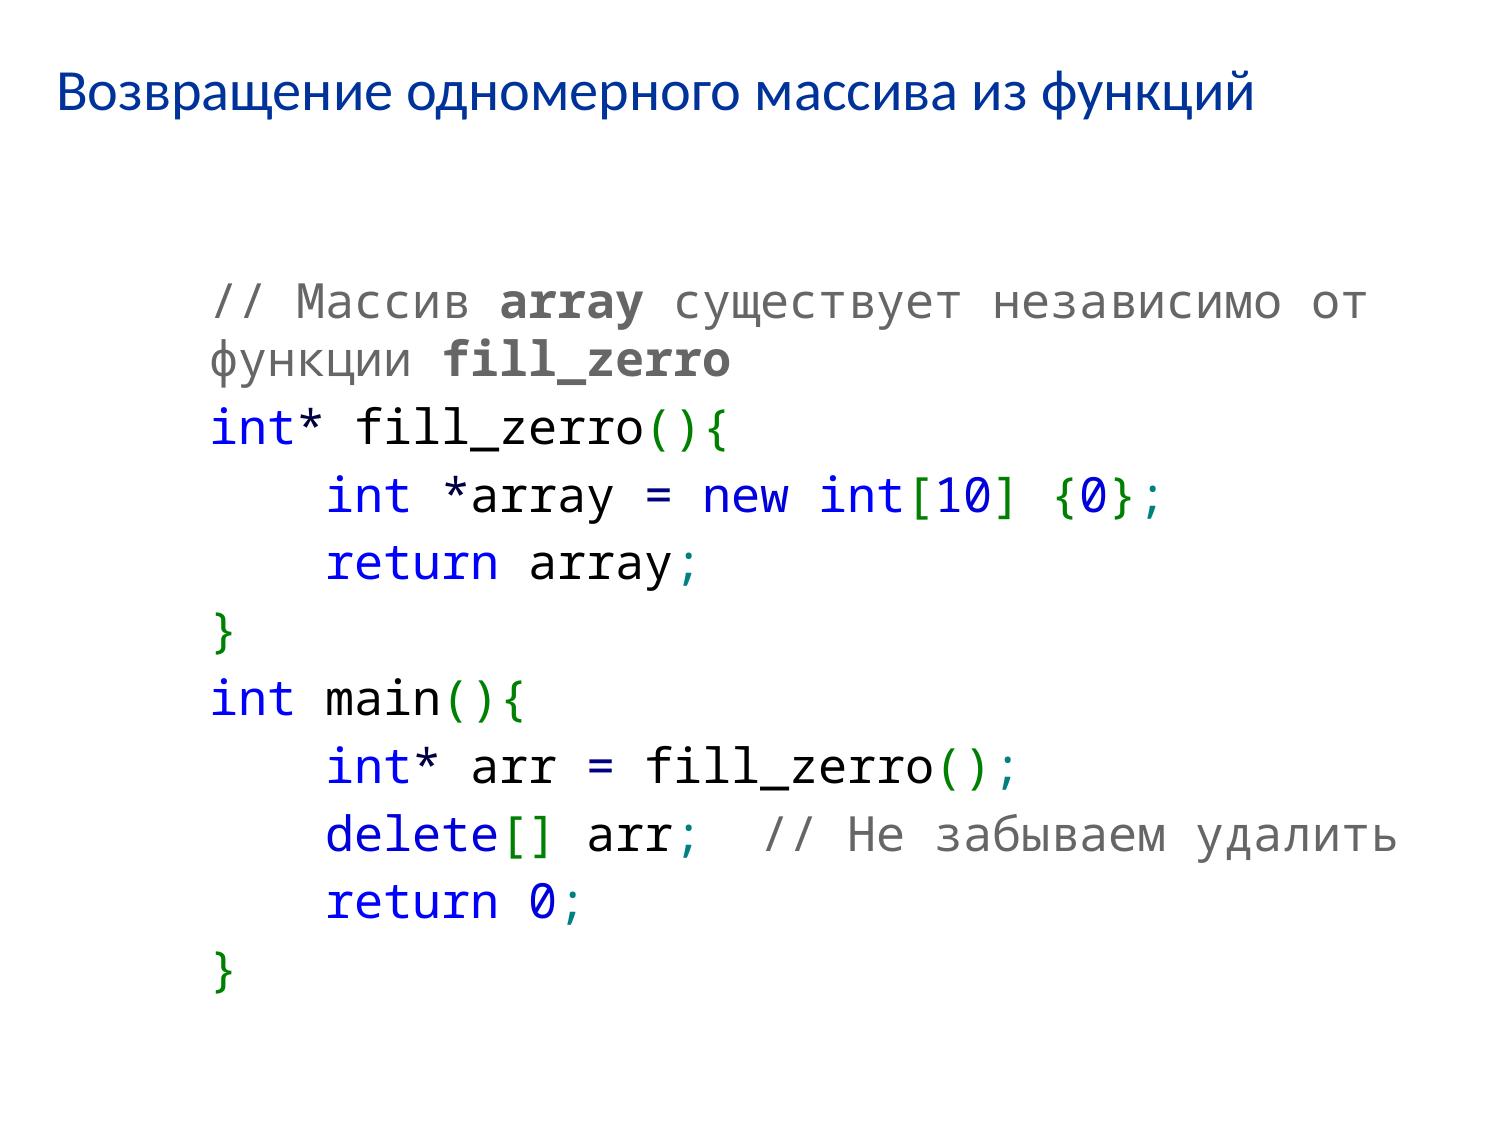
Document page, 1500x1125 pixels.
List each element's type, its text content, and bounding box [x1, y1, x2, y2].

list // Массив array существует независимо от функции fill_zerro int* fill_zerro(){ int *array = new int[10] {0}; return array; } int main(){ int* arr = fill_zerro(); delete[] arr; // Не забываем удалить return 0; } [194, 262, 1481, 1005]
title Возвращение одномерного массива из функций [41, 45, 1459, 185]
